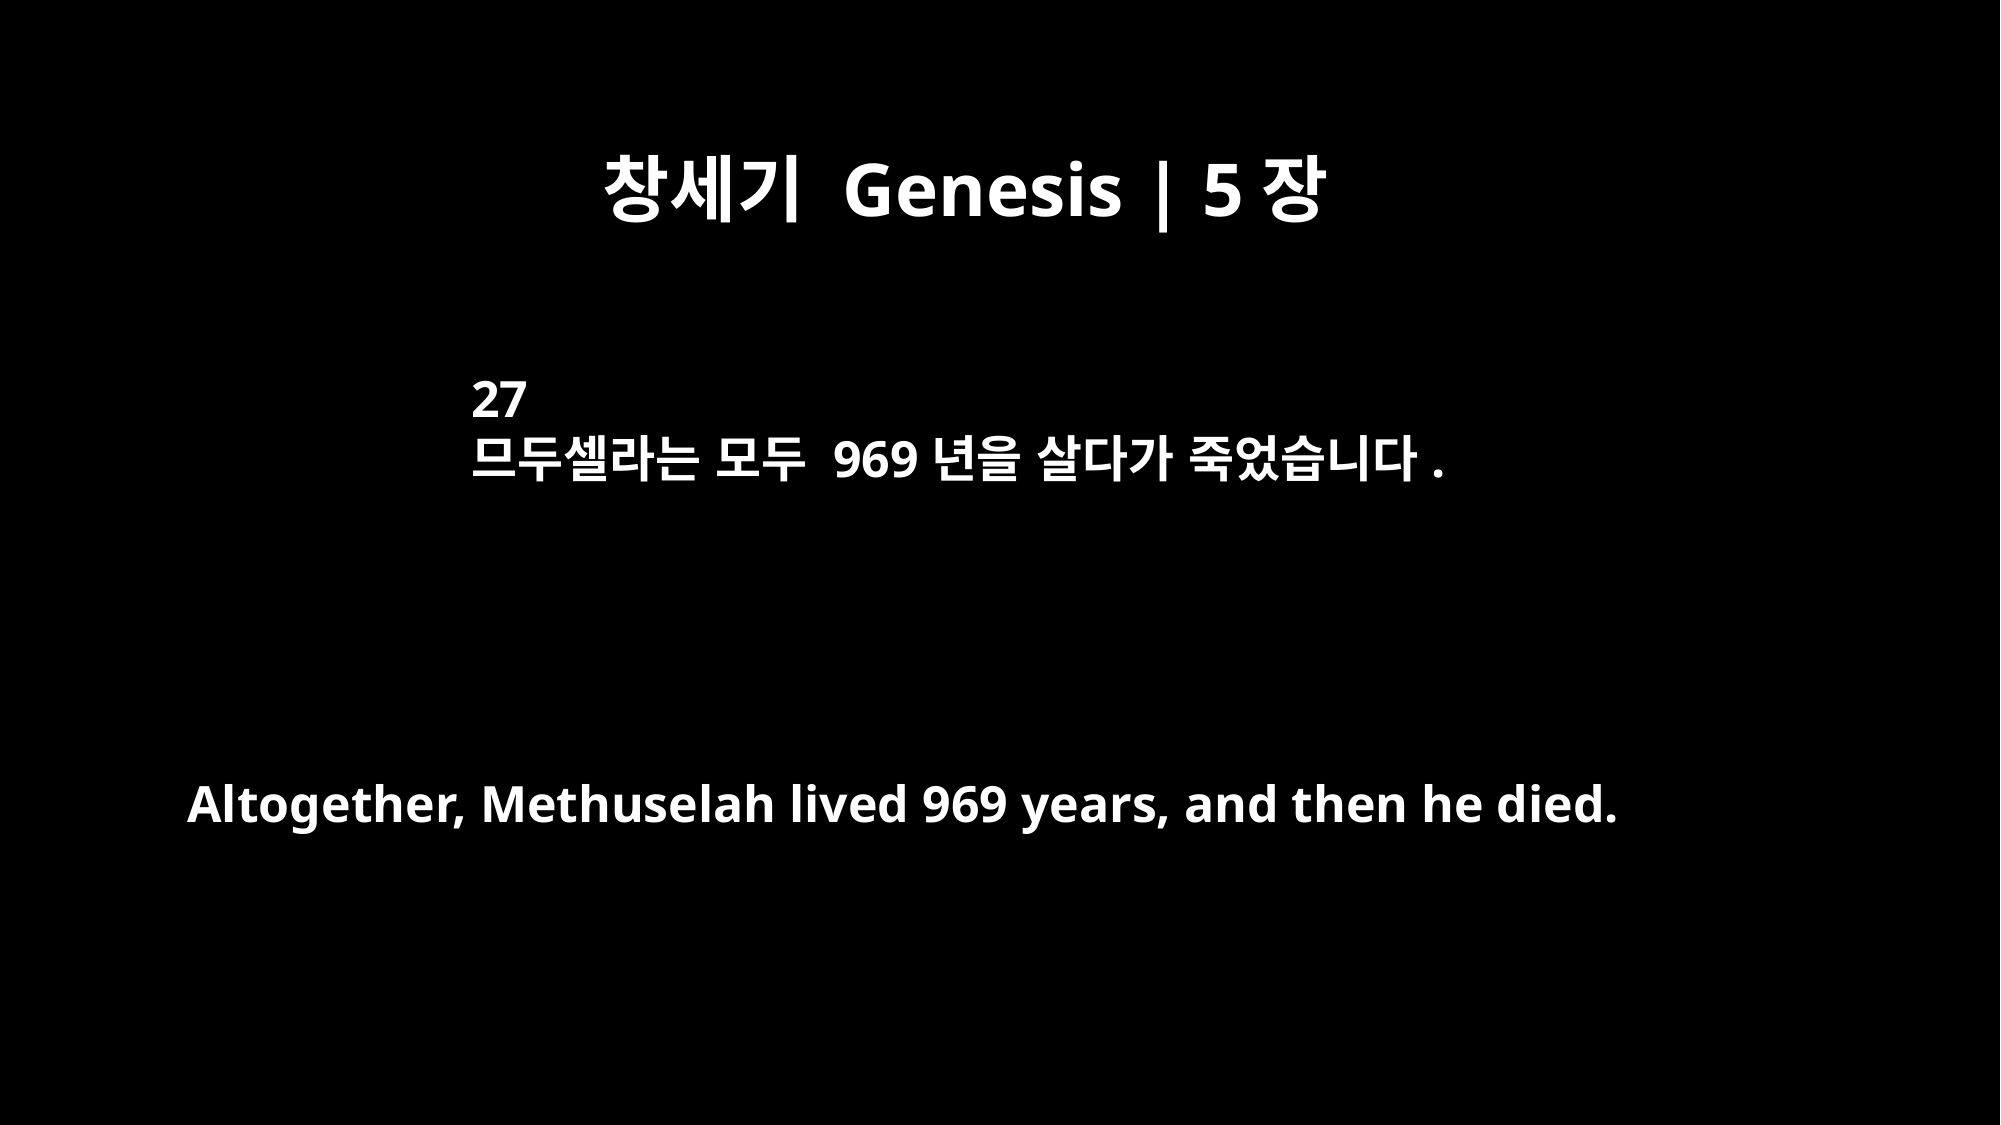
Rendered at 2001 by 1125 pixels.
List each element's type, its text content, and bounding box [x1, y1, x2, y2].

text_box 창세기 Genesis | 5장 [587, 136, 1345, 239]
text_box Altogether, Methuselah lived 969 years, and then he died. [172, 764, 1635, 840]
text_box 27 므두셀라는 모두 969년을 살다가 죽었습니다. [456, 359, 1461, 495]
